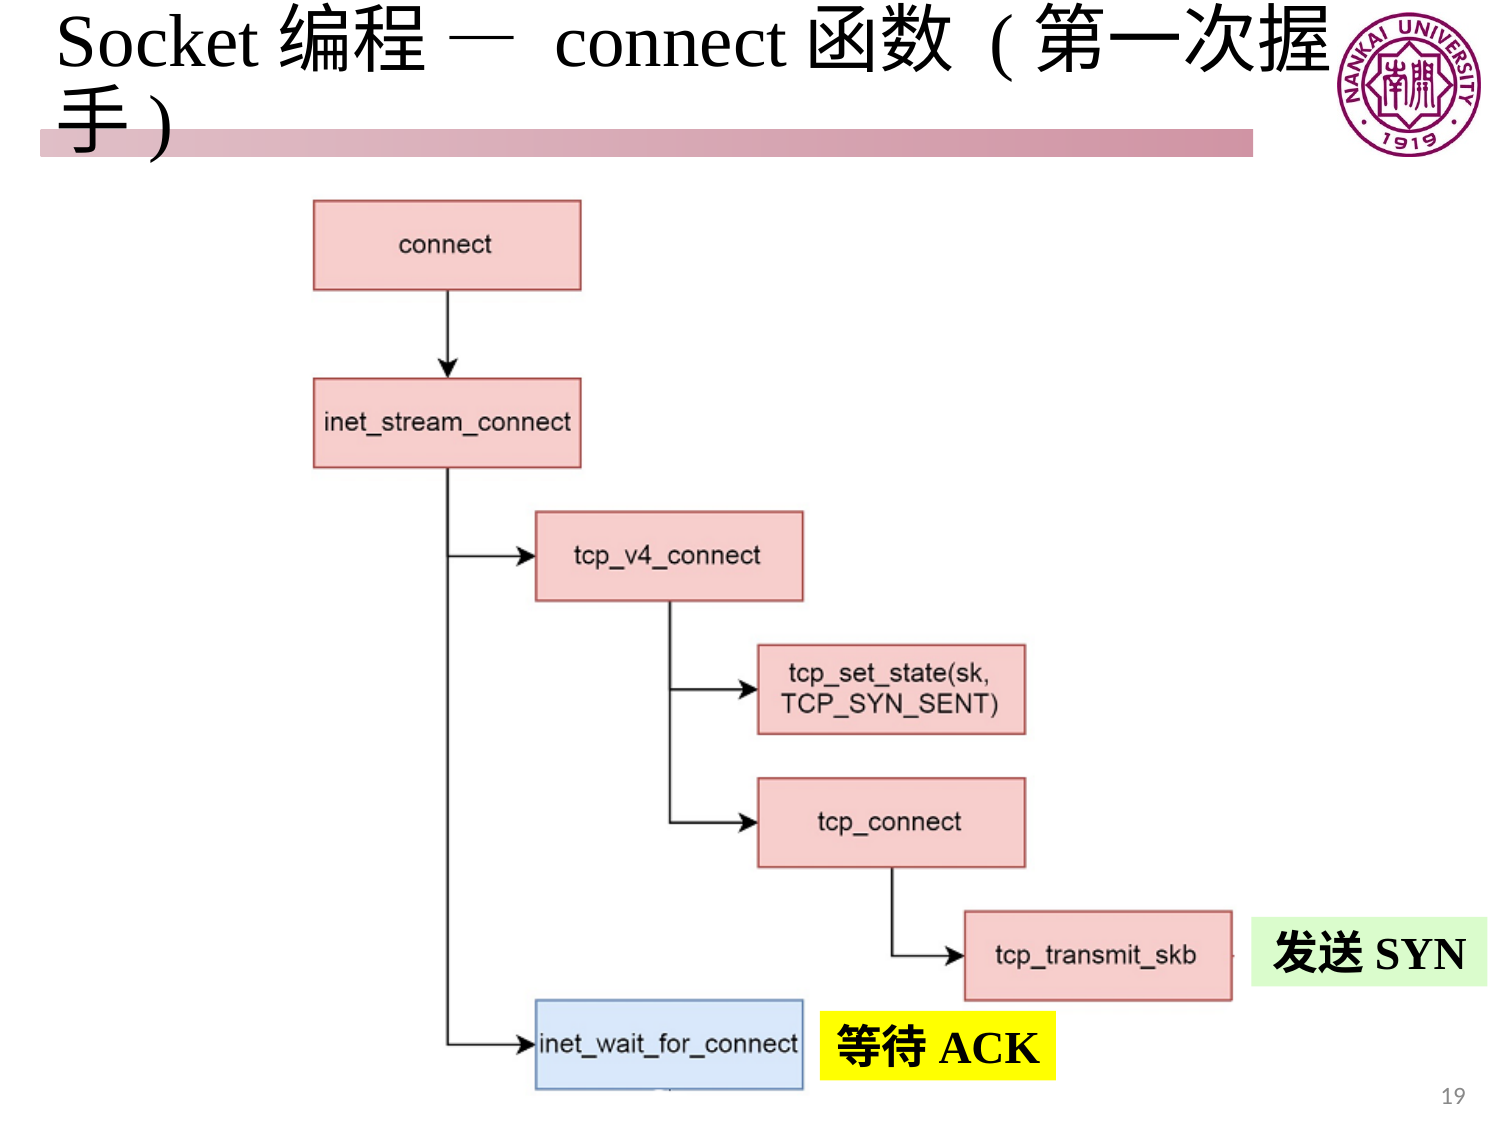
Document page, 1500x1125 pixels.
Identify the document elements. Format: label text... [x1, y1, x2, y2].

text_box 发送SYN [1251, 916, 1488, 987]
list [307, 189, 1241, 1113]
picture [1337, 12, 1481, 157]
title Socket编程 — connect函数 (第一次握手) [40, 33, 1396, 133]
slide_number 19 [1143, 1065, 1481, 1125]
